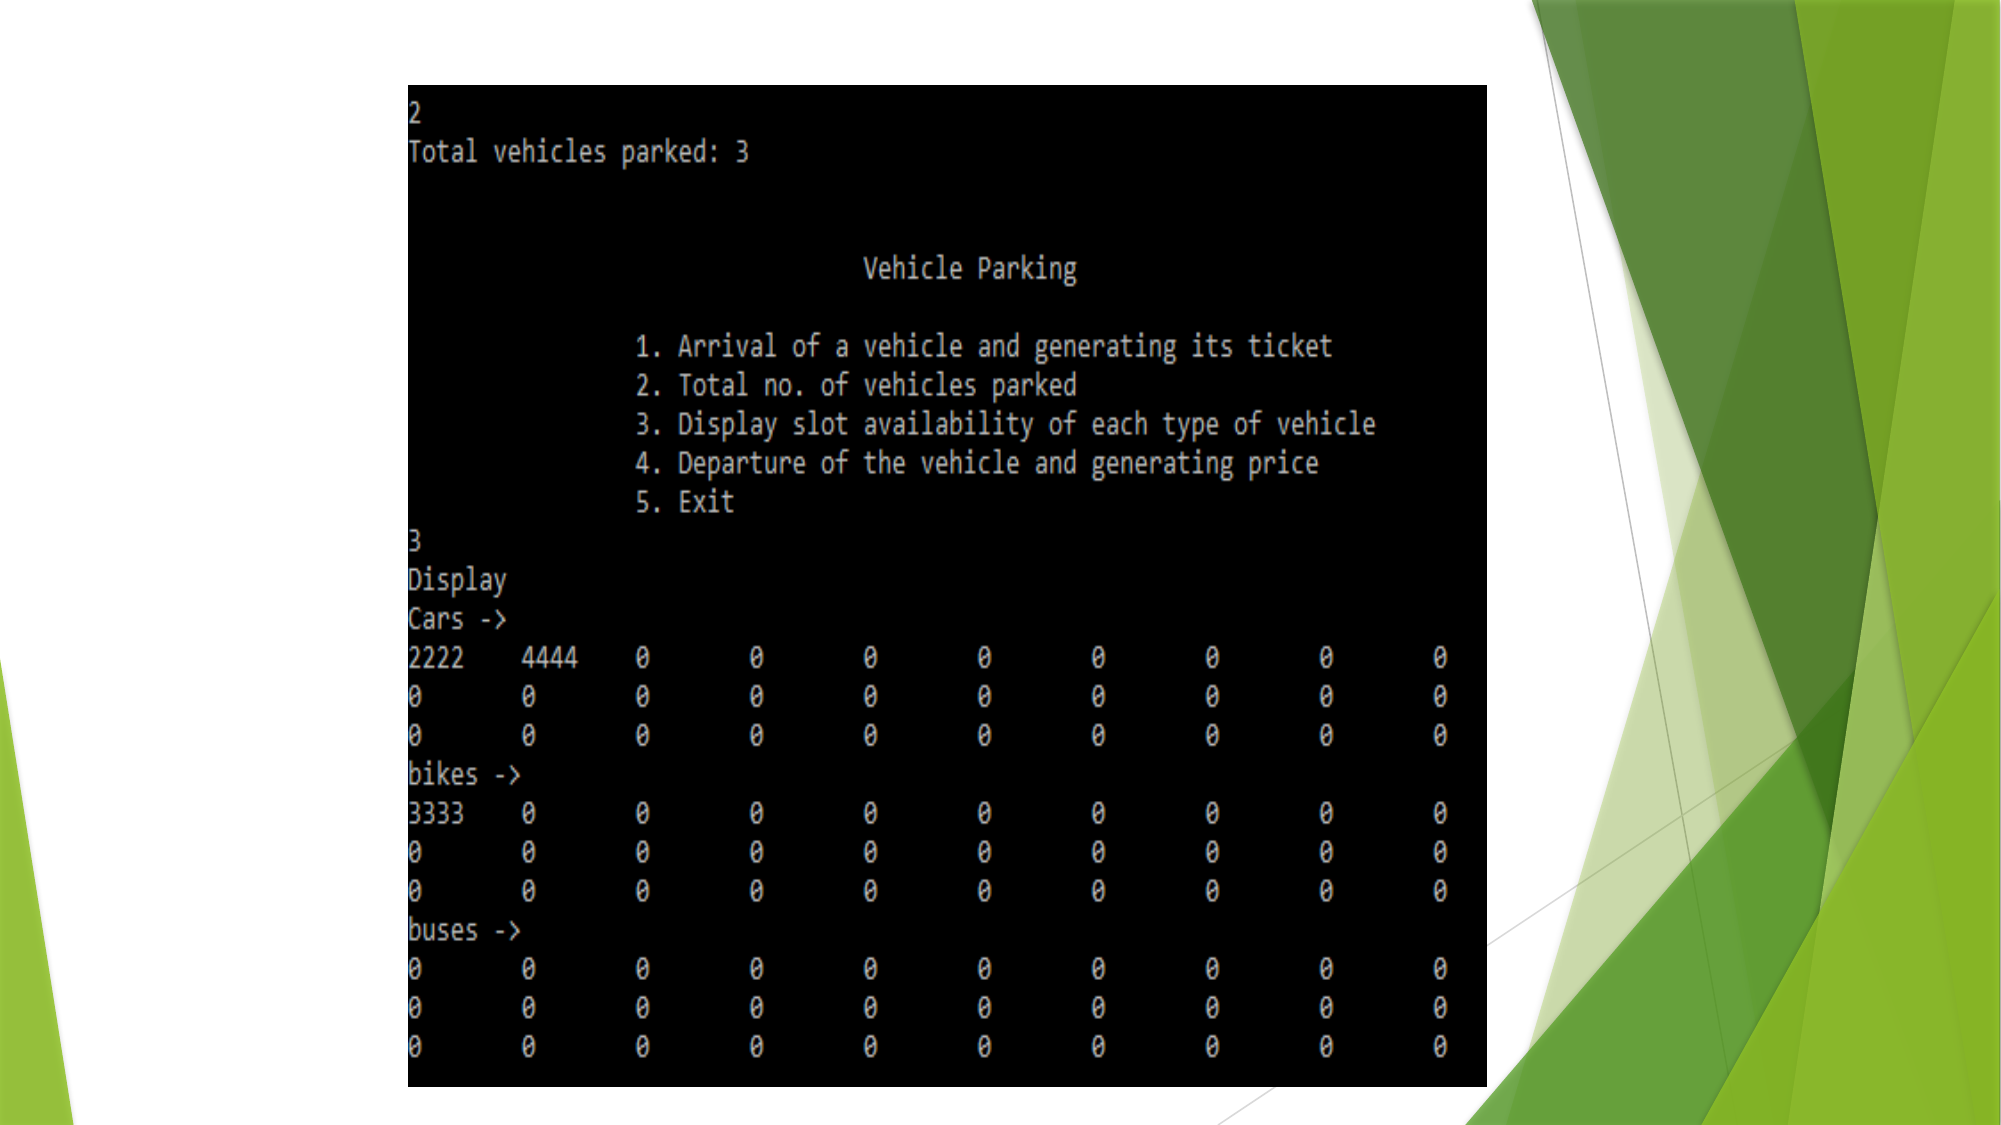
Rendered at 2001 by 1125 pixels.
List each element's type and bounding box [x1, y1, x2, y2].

picture [407, 84, 1487, 1088]
